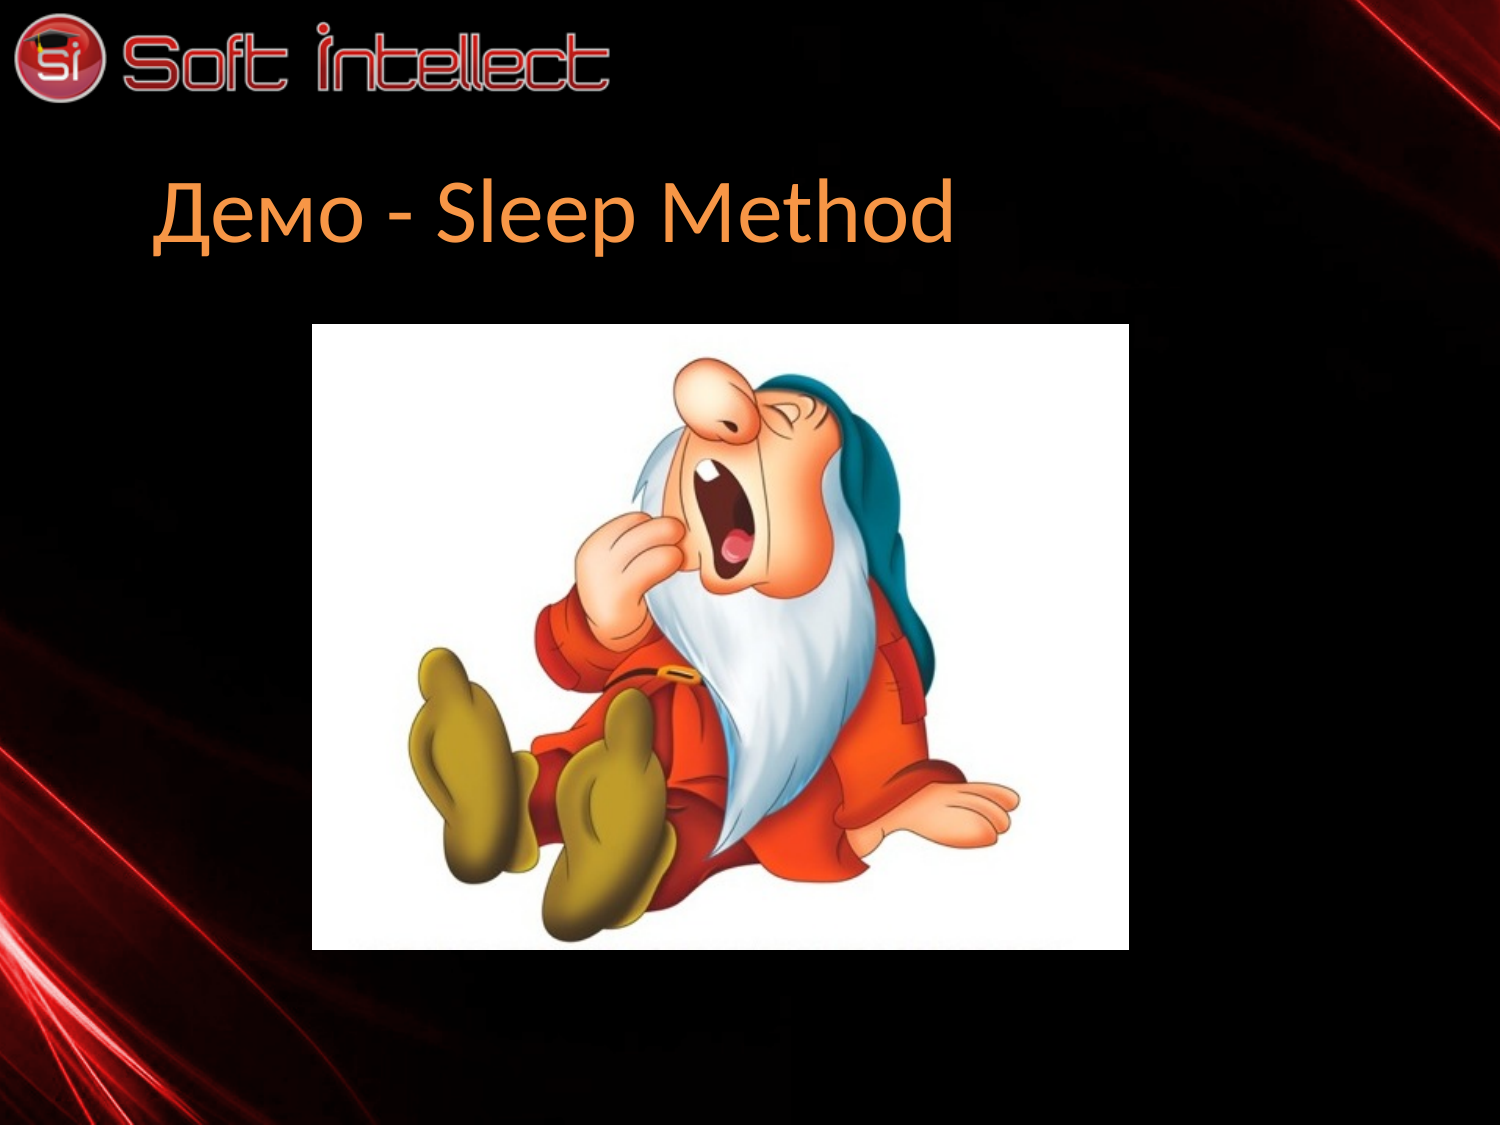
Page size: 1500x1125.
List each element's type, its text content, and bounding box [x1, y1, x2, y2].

picture [0, 0, 1500, 1125]
title Демо - Sleep Method [137, 112, 1488, 300]
